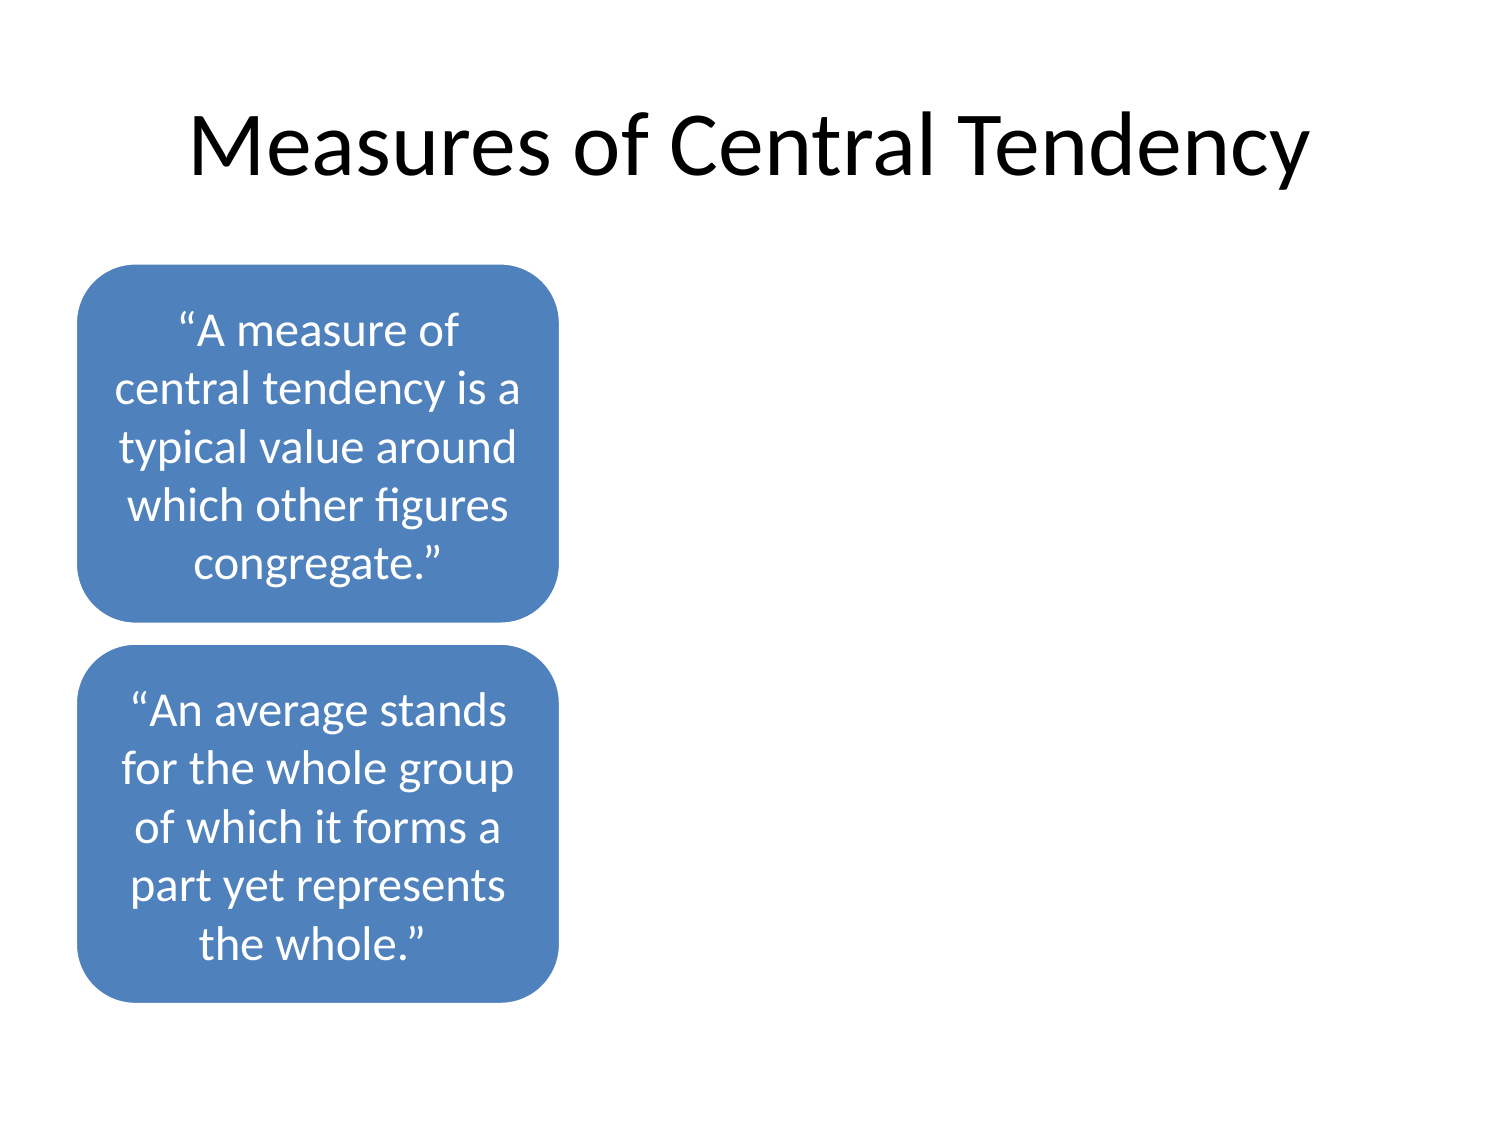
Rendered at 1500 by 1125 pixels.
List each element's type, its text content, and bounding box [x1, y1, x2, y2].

title Measures of Central Tendency [75, 45, 1425, 233]
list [74, 262, 1426, 1006]
